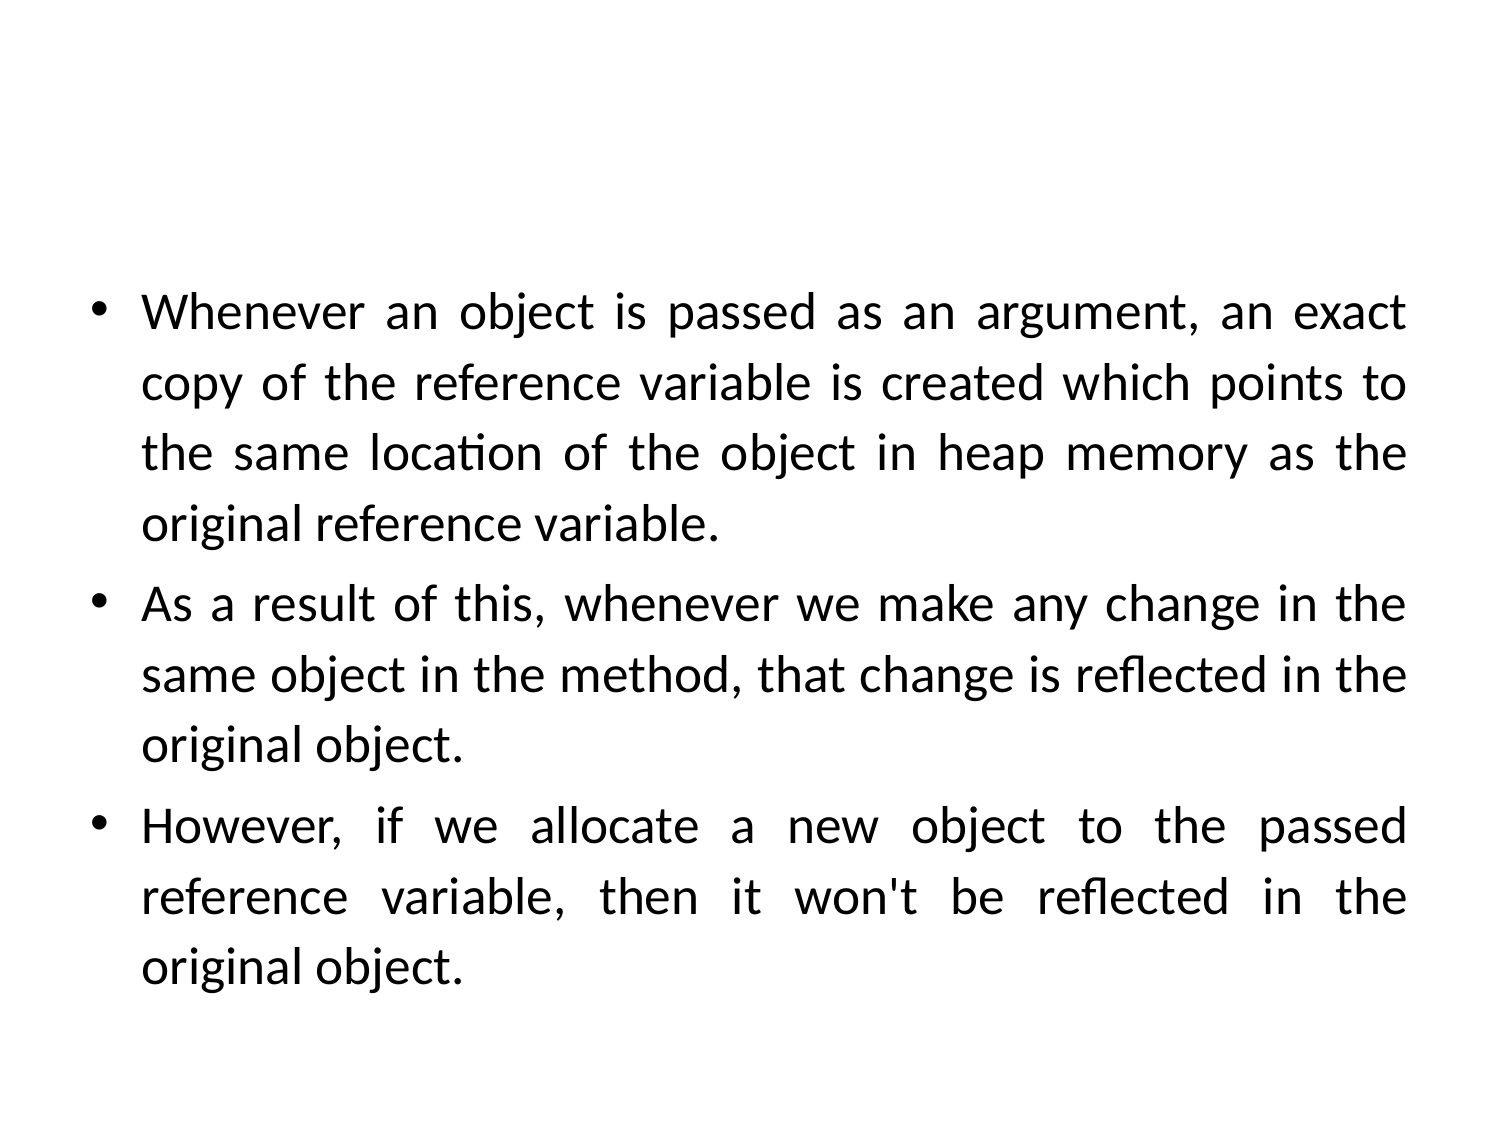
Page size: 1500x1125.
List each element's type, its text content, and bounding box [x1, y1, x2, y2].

list Whenever an object is passed as an argument, an exact copy of the reference variable is created which points to the same location of the object in heap memory as the original reference variable. As a result of this, whenever we make any change in the same object in the method, that change is reflected in the original object. However, if we allocate a new object to the passed reference variable, then it won't be reflected in the original object. [75, 262, 1425, 1005]
